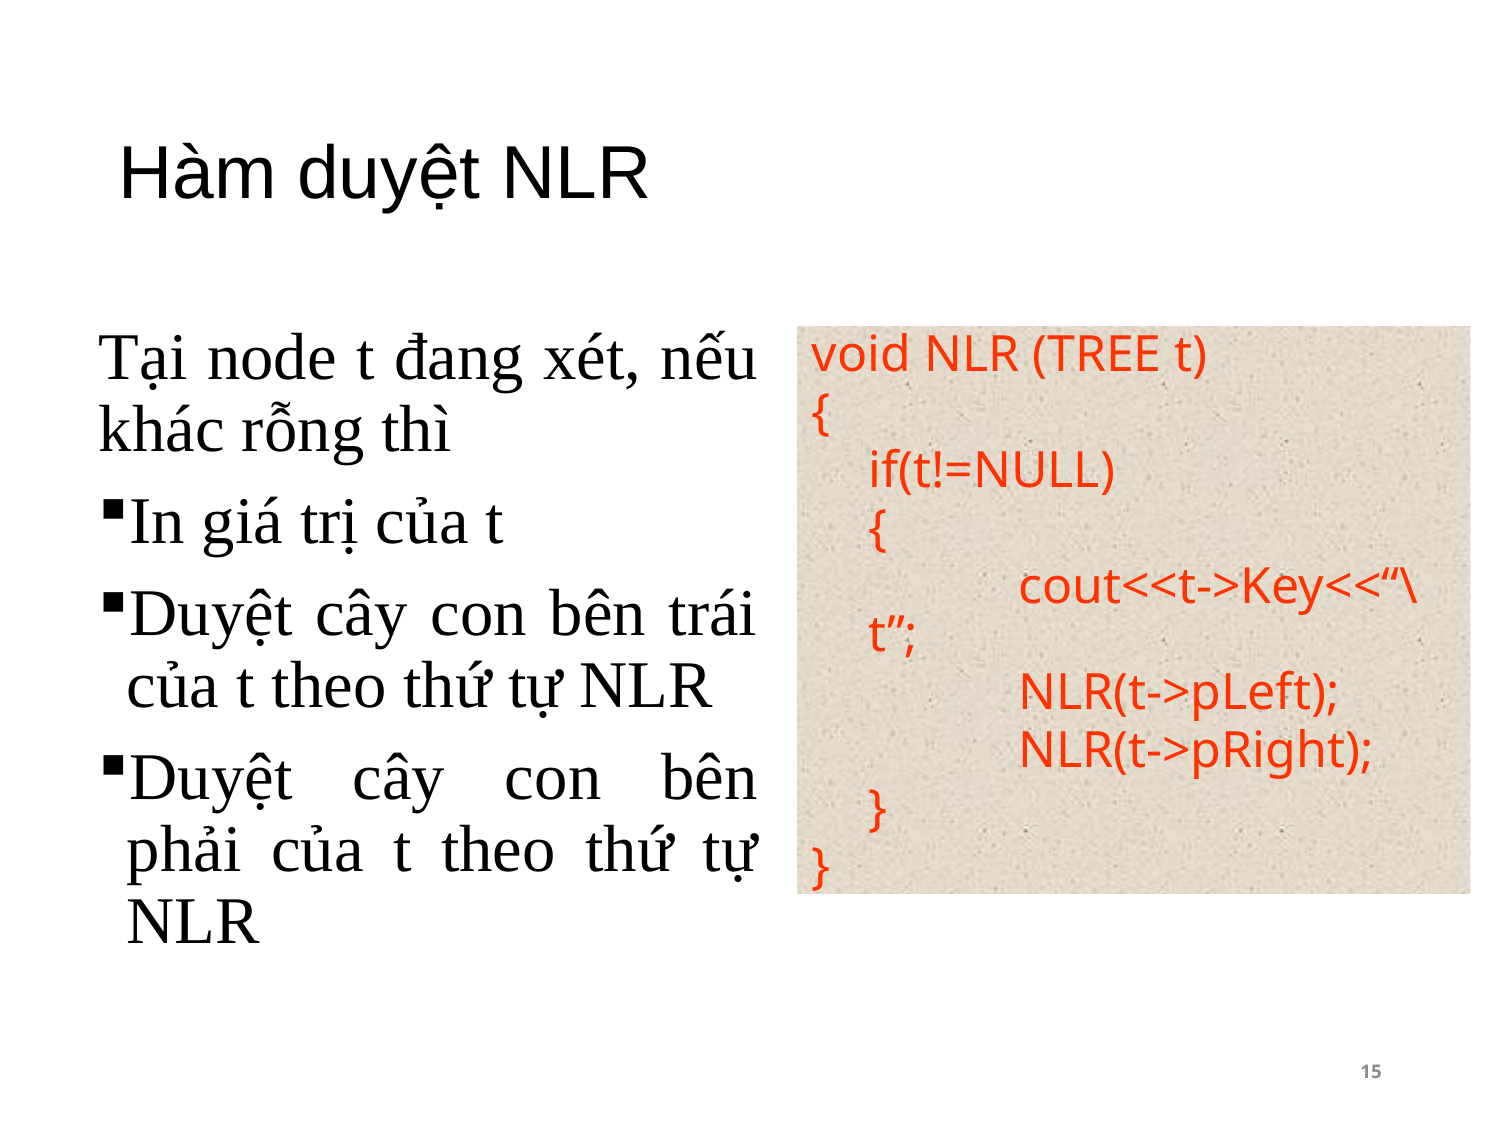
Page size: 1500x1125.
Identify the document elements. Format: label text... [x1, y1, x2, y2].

title Hàm duyệt NLR [103, 59, 1397, 278]
text_box void NLR (TREE t) { if(t!=NULL) { cout<<t->Key<<“\t”; NLR(t->pLeft); NLR(t->pRight); } } [797, 326, 1471, 894]
list Tại node t đang xét, nếu khác rỗng thì In giá trị của t Duyệt cây con bên trái của t theo thứ tự NLR Duyệt cây con bên phải của t theo thứ tự NLR [83, 314, 774, 990]
slide_number 15 [993, 1042, 1397, 1103]
